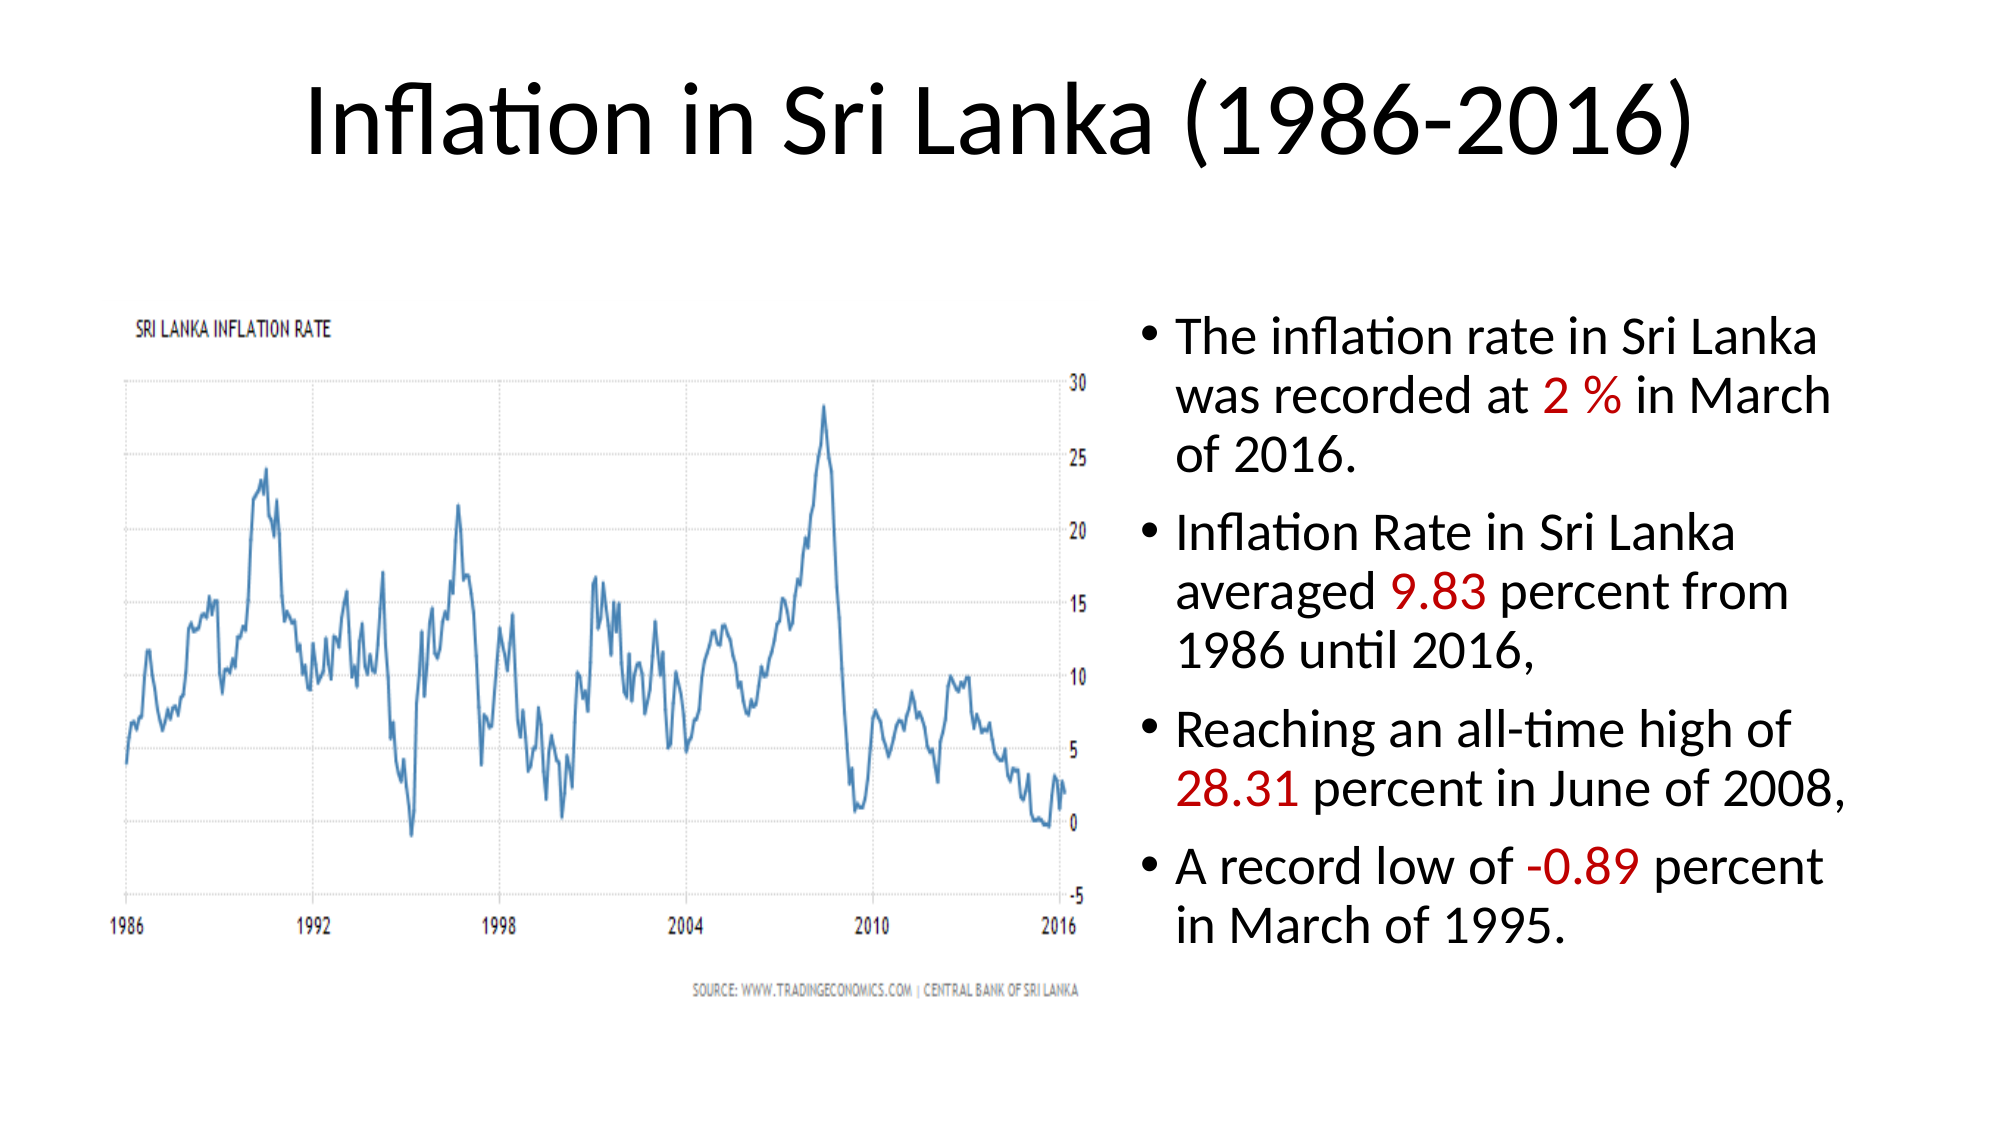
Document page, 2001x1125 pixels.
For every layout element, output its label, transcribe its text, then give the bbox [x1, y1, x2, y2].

text_box Inflation in Sri Lanka (1986-2016) [102, 43, 1900, 183]
list The inflation rate in Sri Lanka was recorded at 2 % in March of 2016. Inflation Rate in Sri Lanka averaged 9.83 percent from 1986 until 2016, Reaching an all-time high of 28.31 percent in June of 2008, A record low of -0.89 percent in March of 1995. [1125, 299, 1863, 1014]
picture [102, 299, 1099, 1014]
